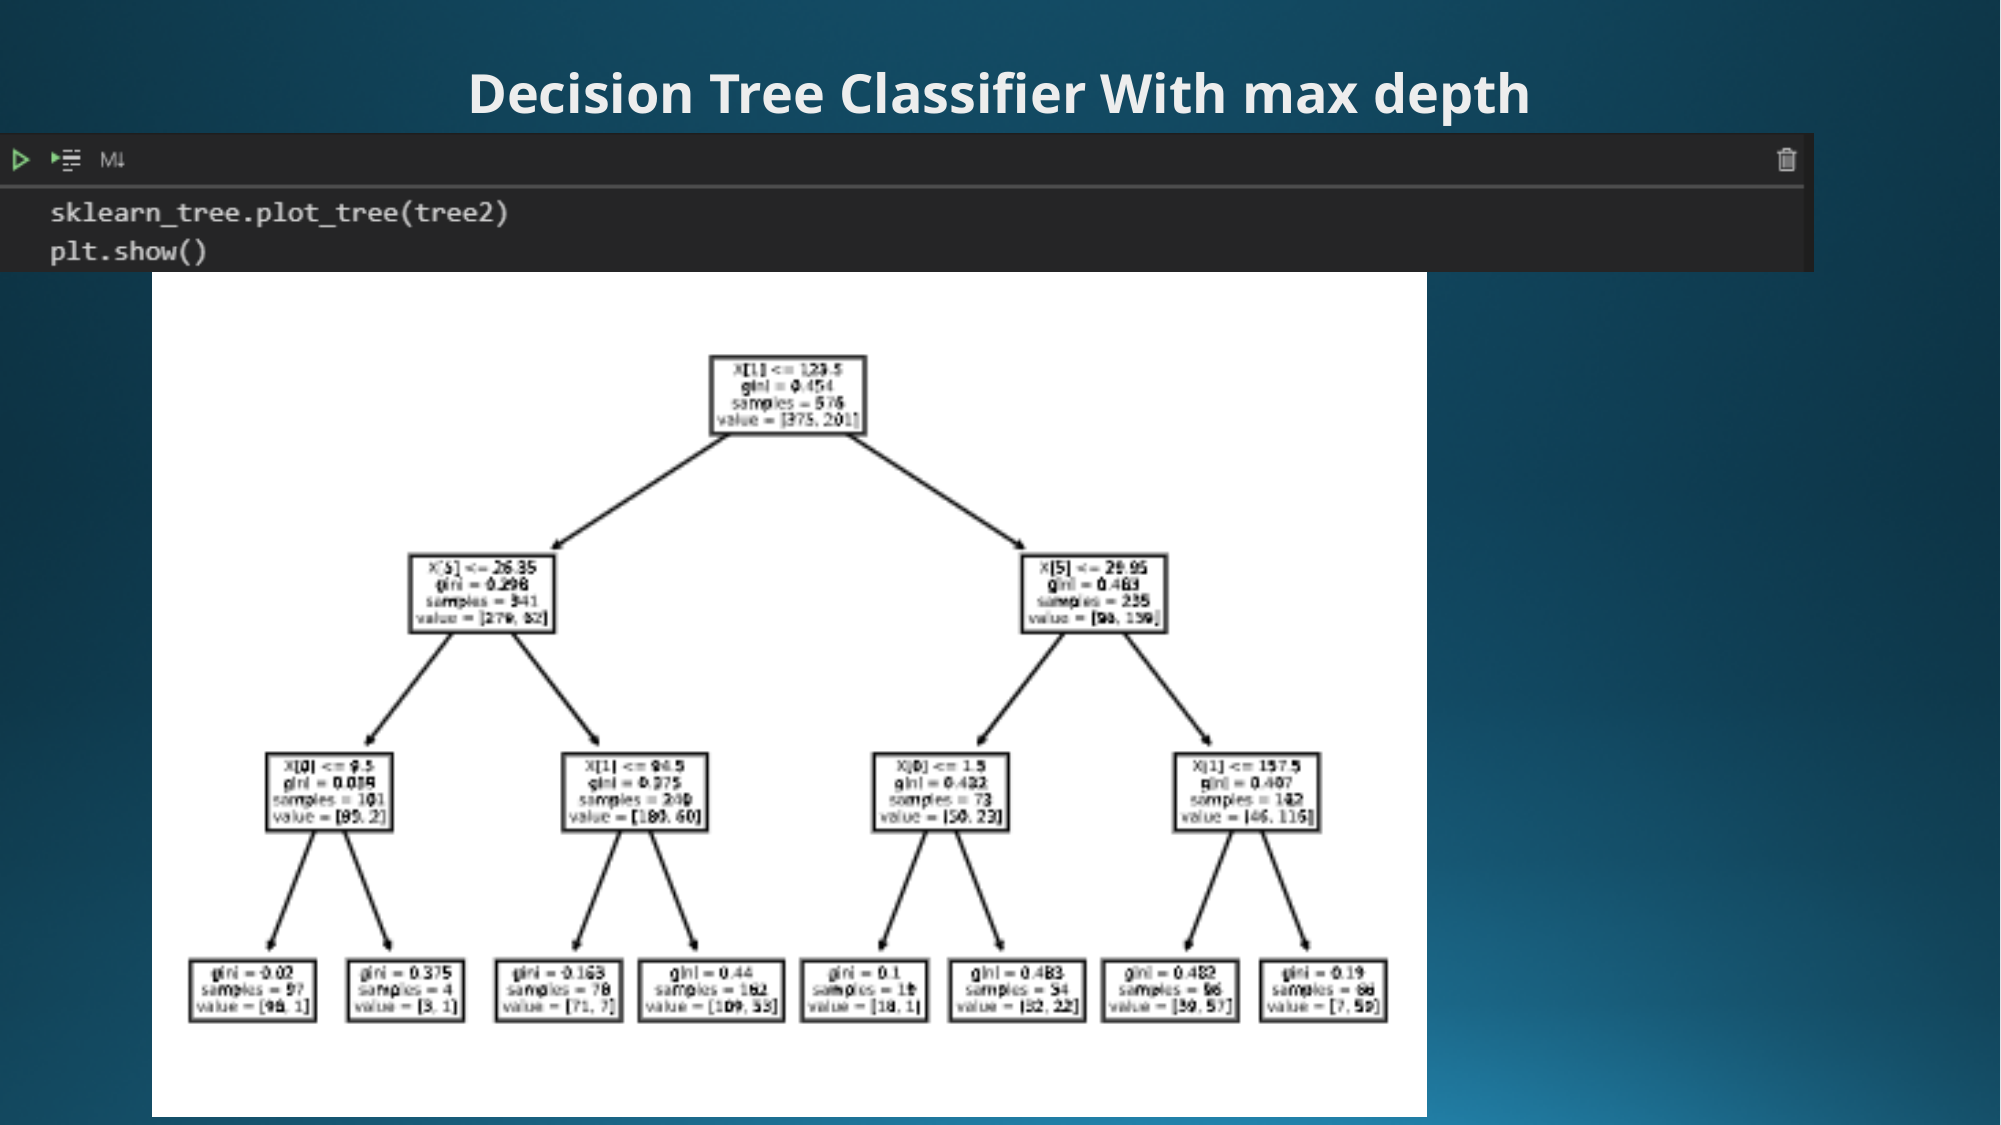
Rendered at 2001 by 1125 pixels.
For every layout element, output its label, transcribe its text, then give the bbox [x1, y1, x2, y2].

picture [0, 0, 2001, 1125]
text_box Decision Tree Classifier With max depth [137, 59, 1863, 134]
